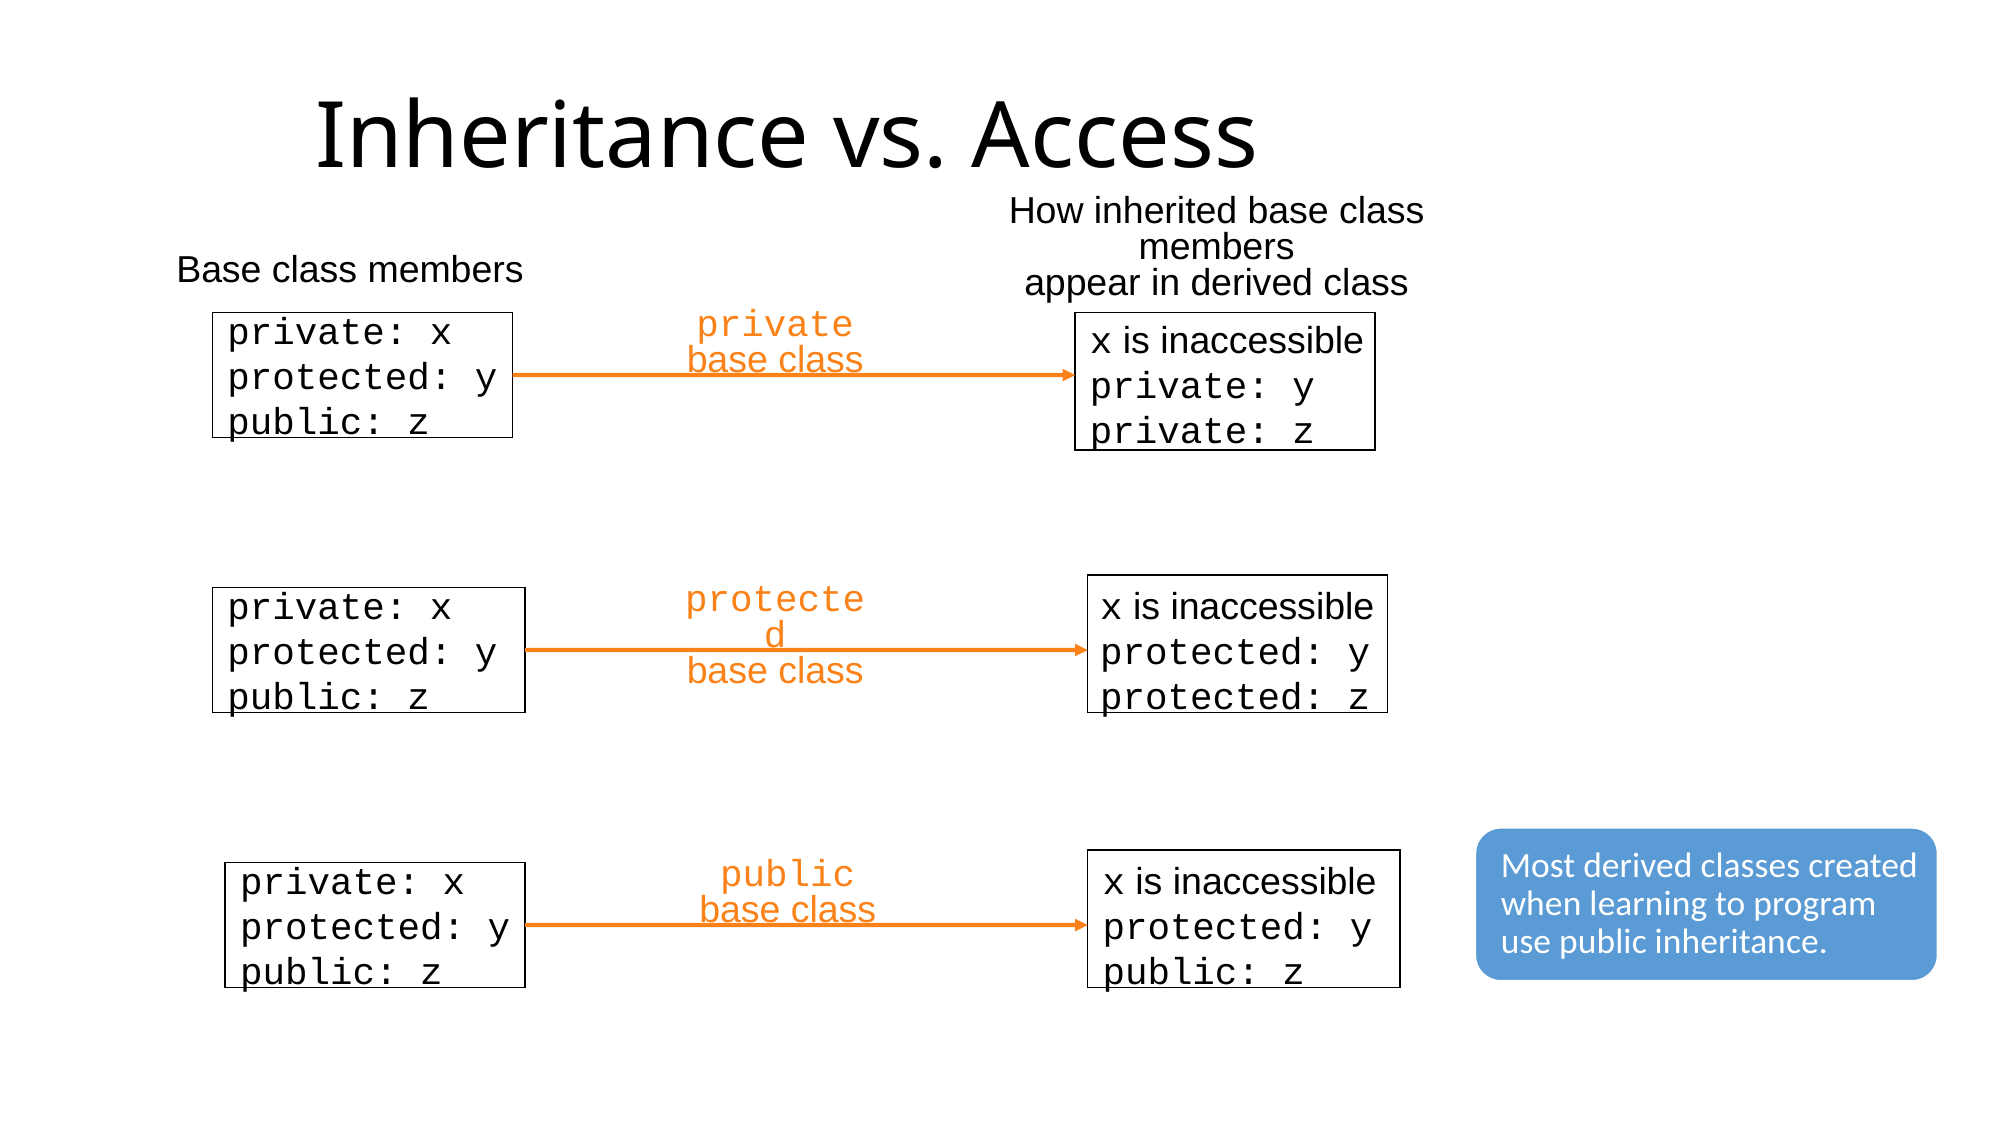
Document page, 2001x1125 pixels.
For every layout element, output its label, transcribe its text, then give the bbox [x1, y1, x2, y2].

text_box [1475, 805, 1938, 1003]
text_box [149, 187, 1463, 1001]
title Inheritance vs. Access [300, 62, 1575, 213]
